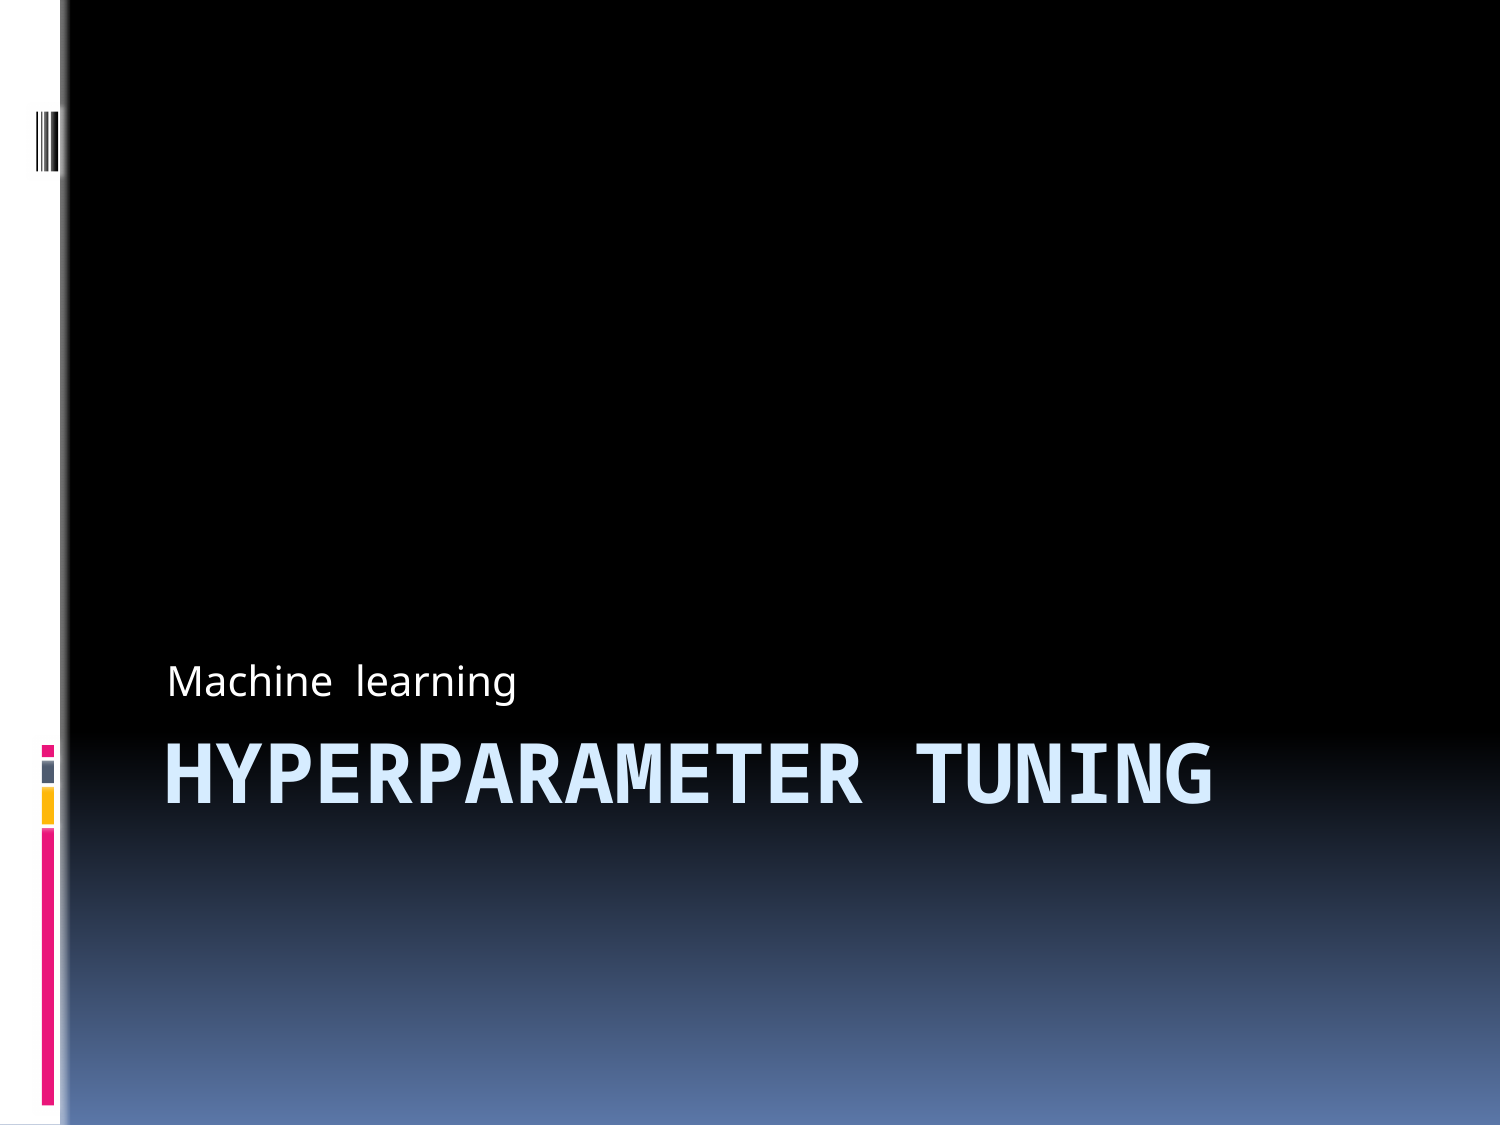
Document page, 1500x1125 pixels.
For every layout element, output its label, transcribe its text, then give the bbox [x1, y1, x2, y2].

title Hyperparameter tuning [150, 713, 1425, 1037]
subtitle Machine learning [150, 464, 1425, 713]
